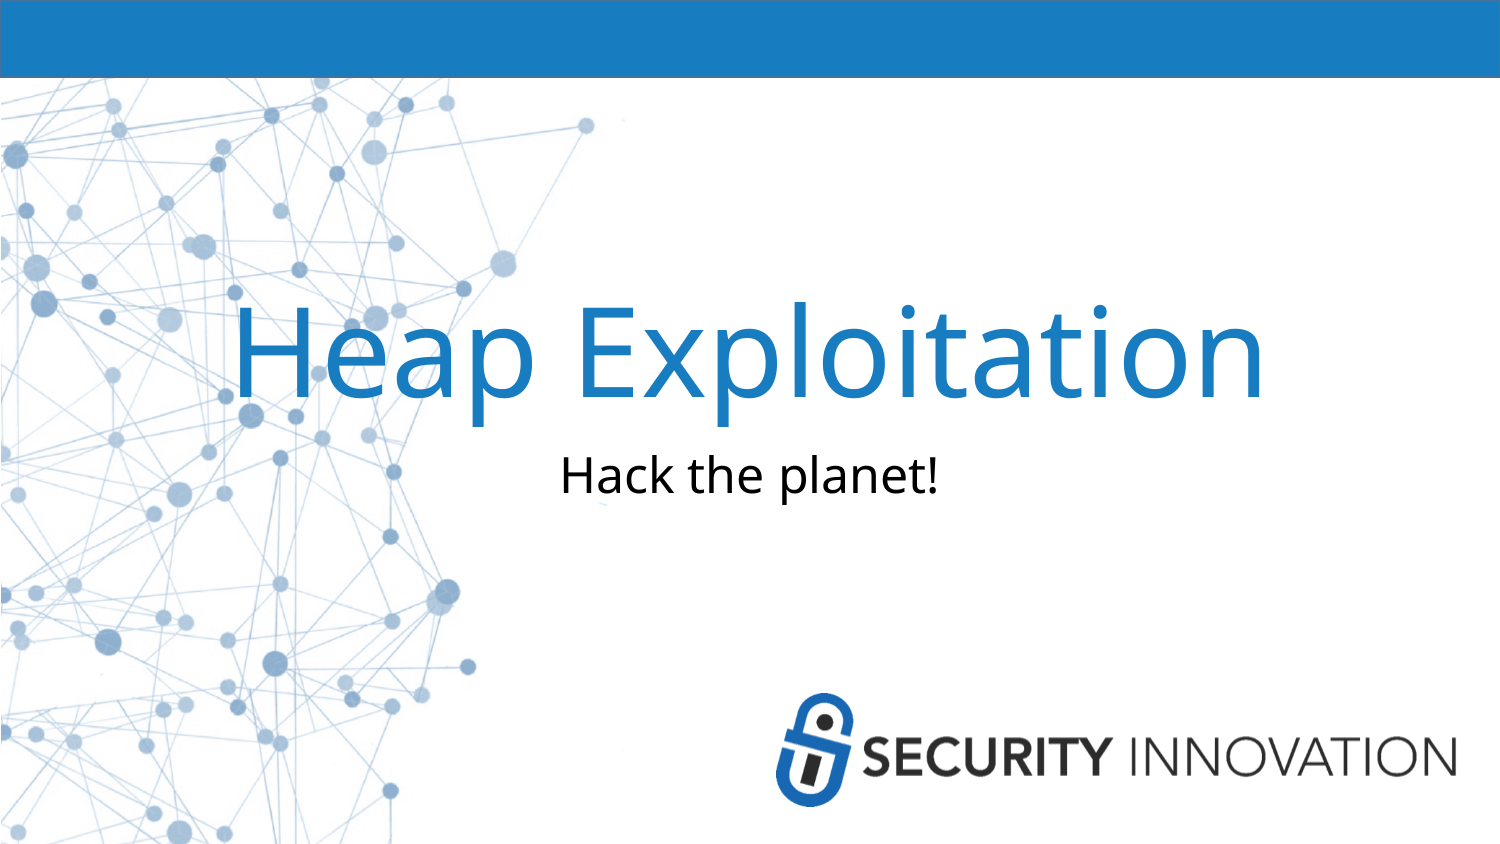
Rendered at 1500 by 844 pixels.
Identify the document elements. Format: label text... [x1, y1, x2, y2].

subtitle Hack the planet! [187, 443, 1313, 647]
picture [776, 693, 1461, 807]
title Heap Exploitation [187, 138, 1313, 432]
